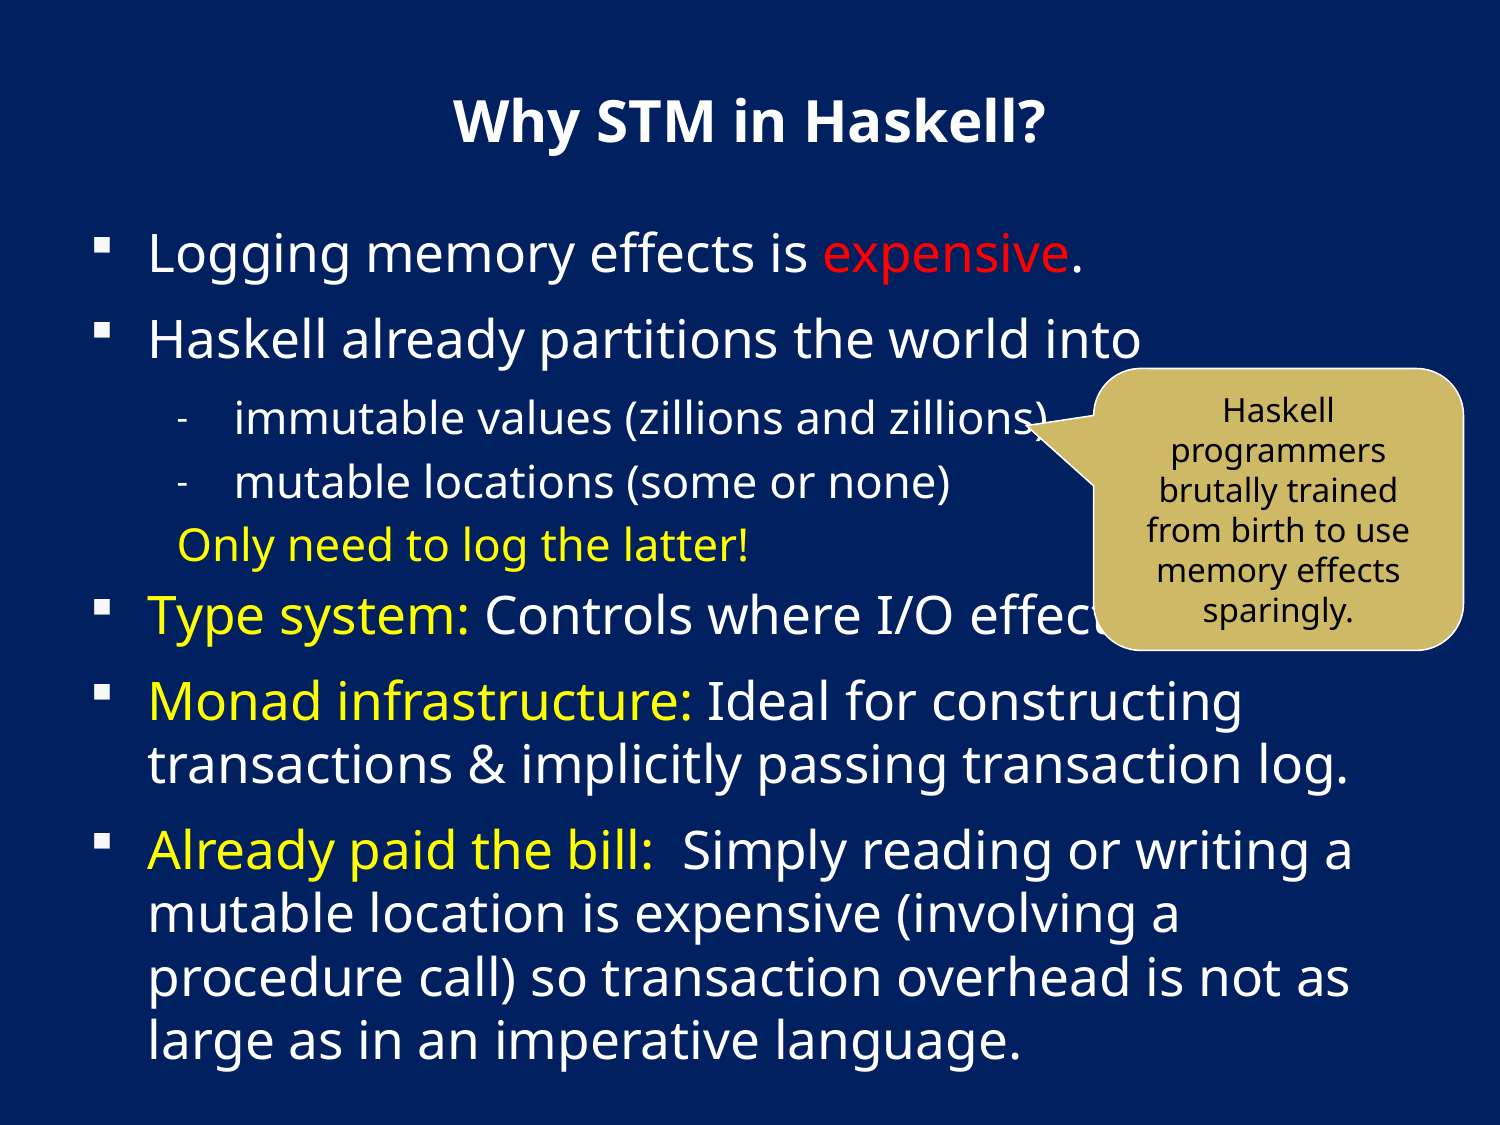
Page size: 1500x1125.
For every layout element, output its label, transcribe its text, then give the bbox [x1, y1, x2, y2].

list Logging memory effects is expensive. Haskell already partitions the world into immutable values (zillions and zillions) mutable locations (some or none) Only need to log the latter! Type system: Controls where I/O effects happen. Monad infrastructure: Ideal for constructing transactions & implicitly passing transaction log. Already paid the bill: Simply reading or writing a mutable location is expensive (involving a procedure call) so transaction overhead is not as large as in an imperative language. [75, 212, 1425, 1096]
title Why STM in Haskell? [75, 45, 1425, 194]
text_box Haskell programmers brutally trained from birth to use memory effects sparingly. [1026, 368, 1464, 651]
